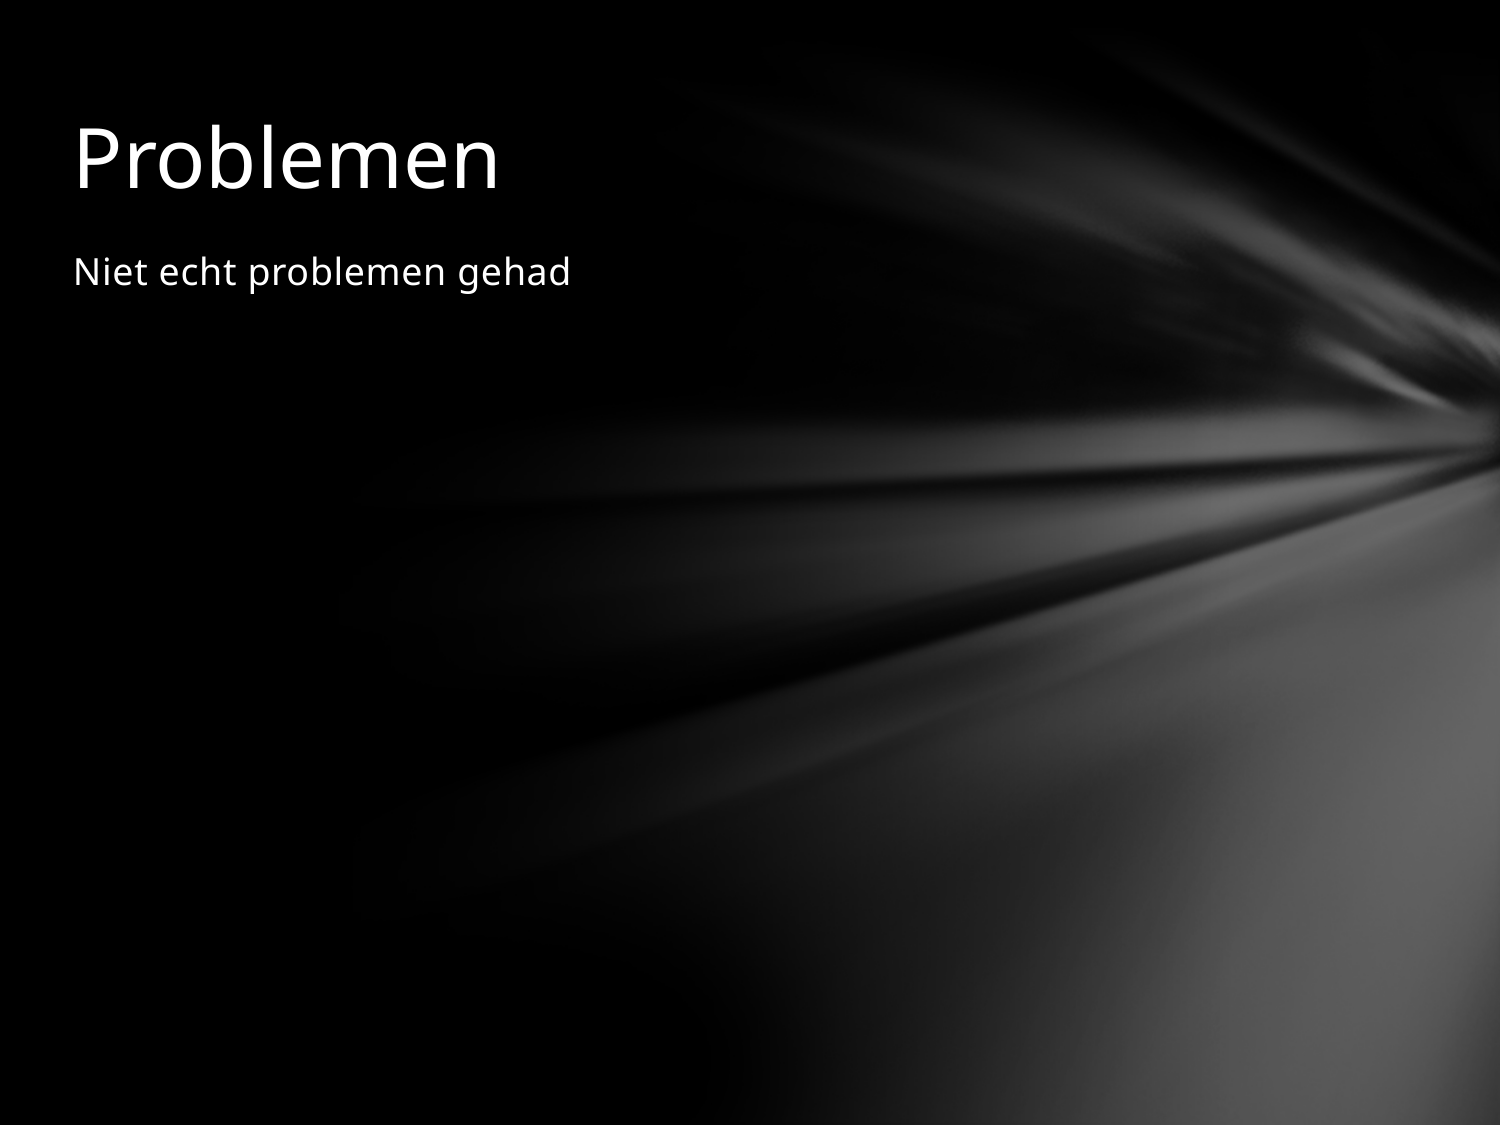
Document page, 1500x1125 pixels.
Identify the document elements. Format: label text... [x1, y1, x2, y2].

list Niet echt problemen gehad [57, 239, 1318, 1015]
title Problemen [57, 37, 1318, 213]
